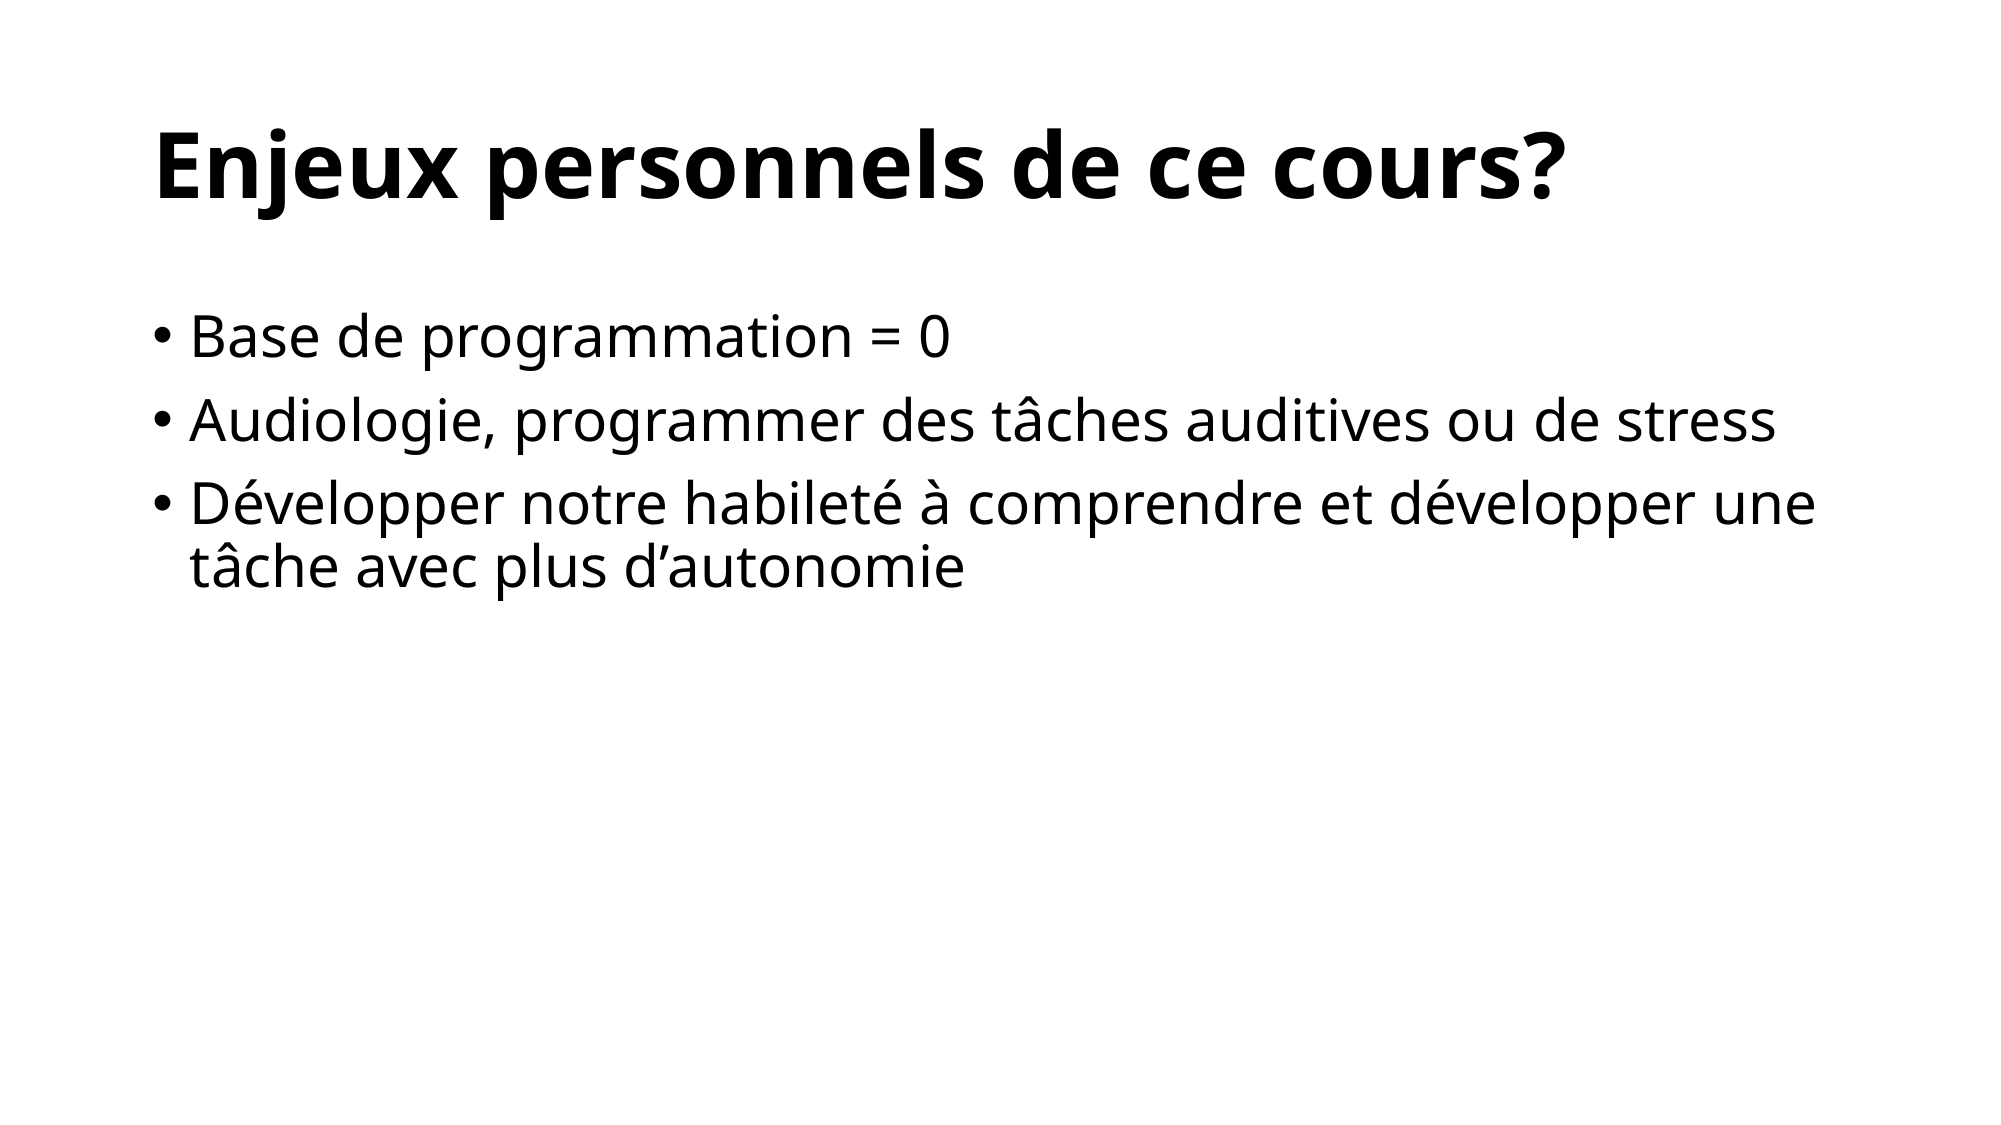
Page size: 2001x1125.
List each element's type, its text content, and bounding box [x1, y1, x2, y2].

title Enjeux personnels de ce cours? [137, 59, 1863, 278]
list Base de programmation = 0 Audiologie, programmer des tâches auditives ou de stress Développer notre habileté à comprendre et développer une tâche avec plus d’autonomie [137, 299, 1863, 1014]
